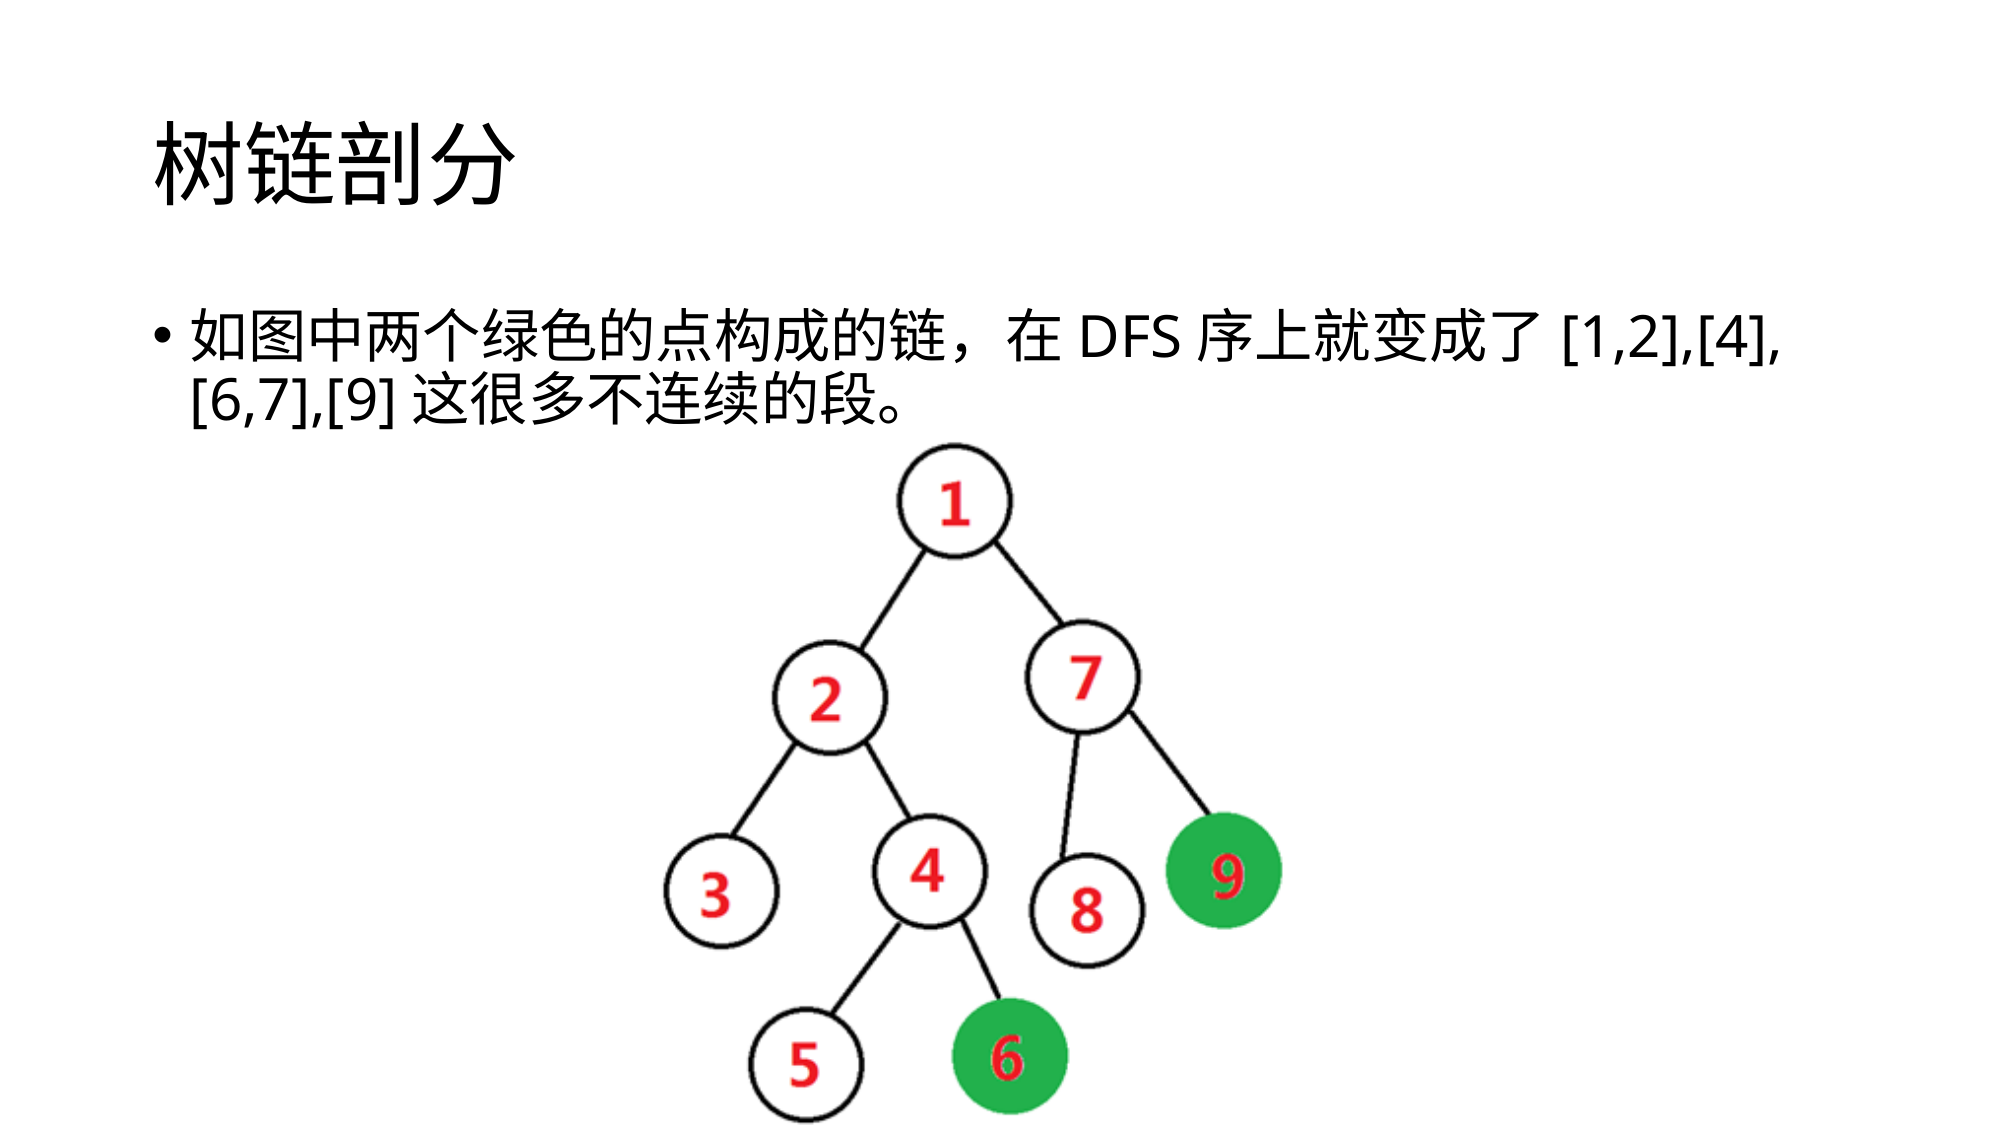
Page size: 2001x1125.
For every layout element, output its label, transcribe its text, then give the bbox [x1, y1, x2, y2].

title 树链剖分 [137, 59, 1863, 278]
picture [611, 435, 1328, 1125]
list 如图中两个绿色的点构成的链，在DFS序上就变成了[1,2],[4],[6,7],[9]这很多不连续的段。 [137, 299, 1863, 1014]
